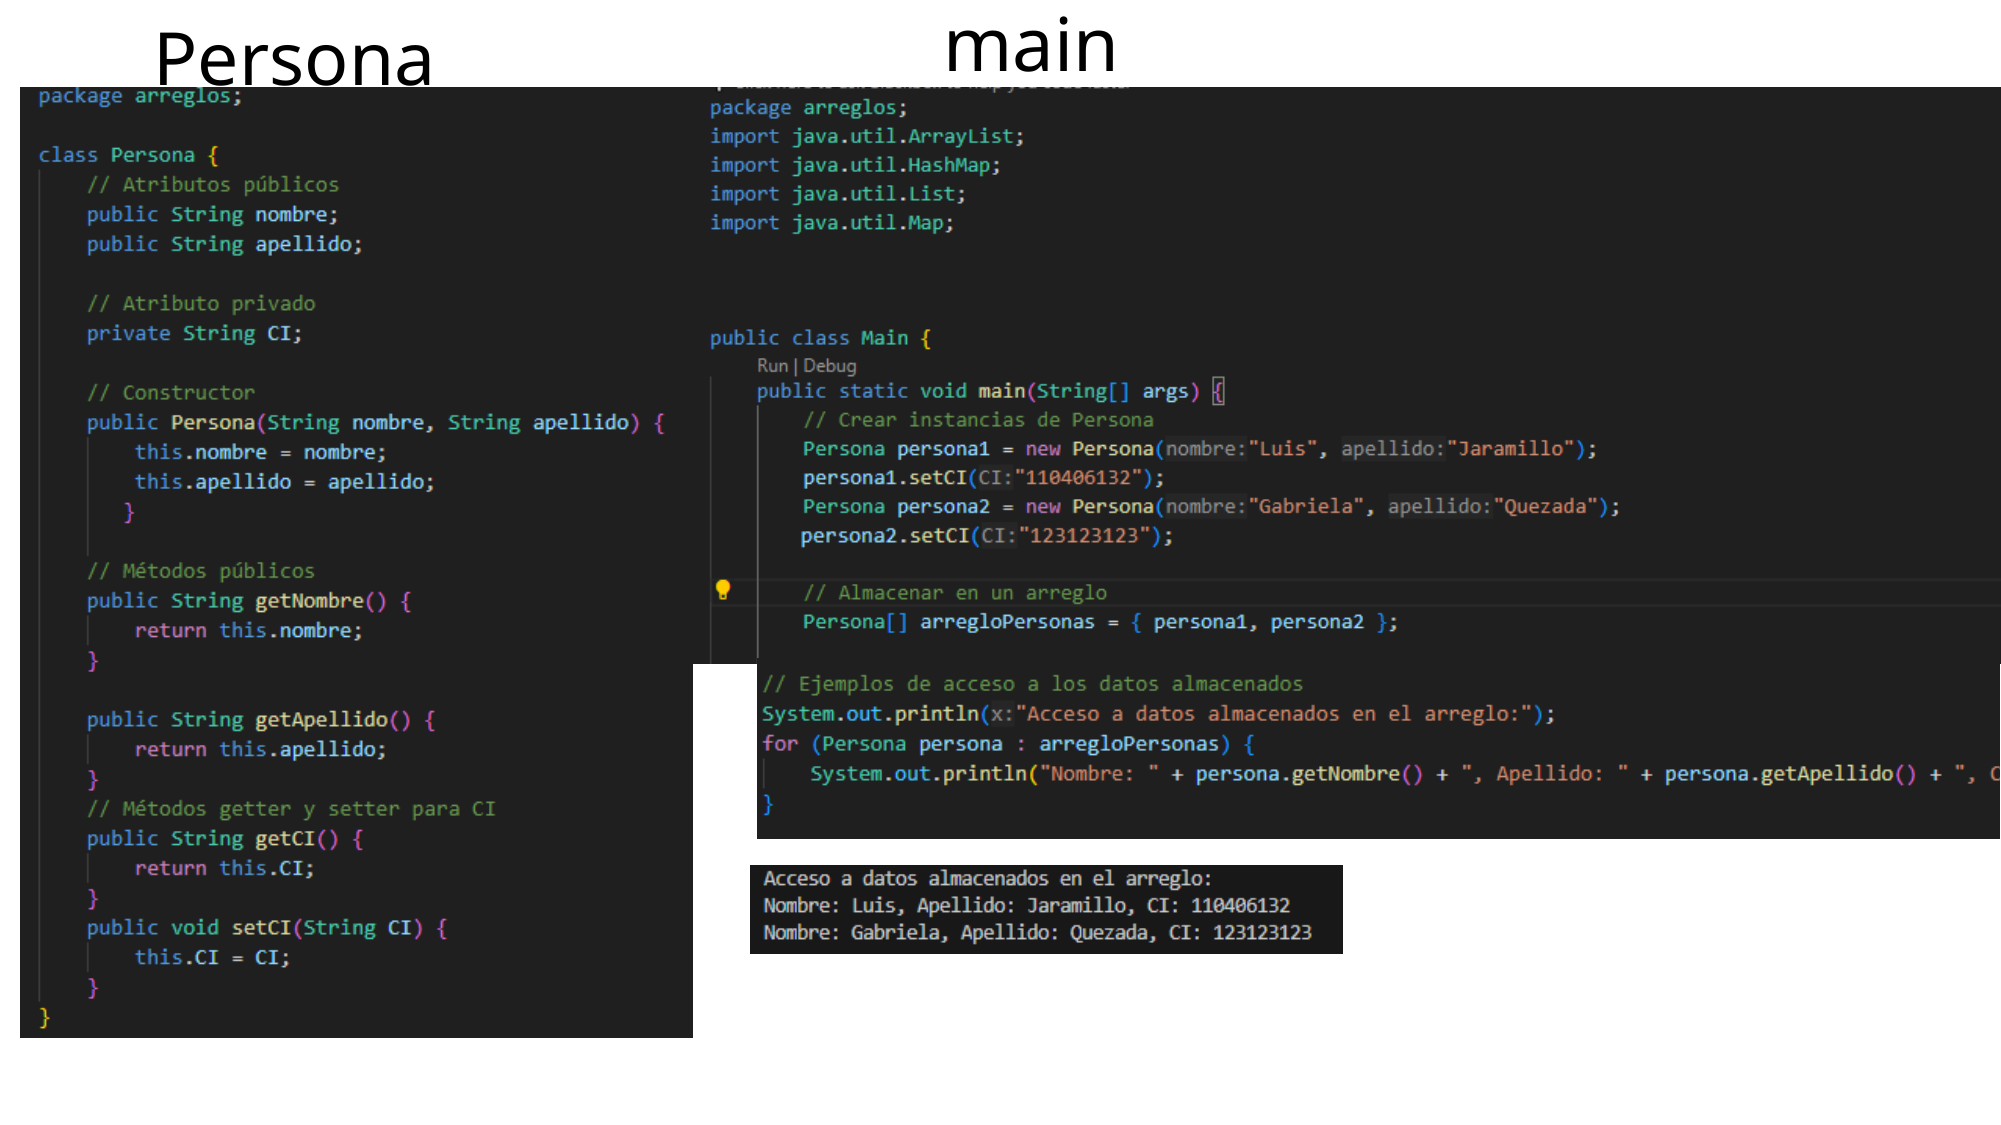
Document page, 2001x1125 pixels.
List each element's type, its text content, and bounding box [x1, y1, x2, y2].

picture [750, 865, 1343, 954]
picture [20, 87, 2001, 1038]
title Persona [138, 14, 482, 87]
text_box main [928, 0, 1272, 87]
